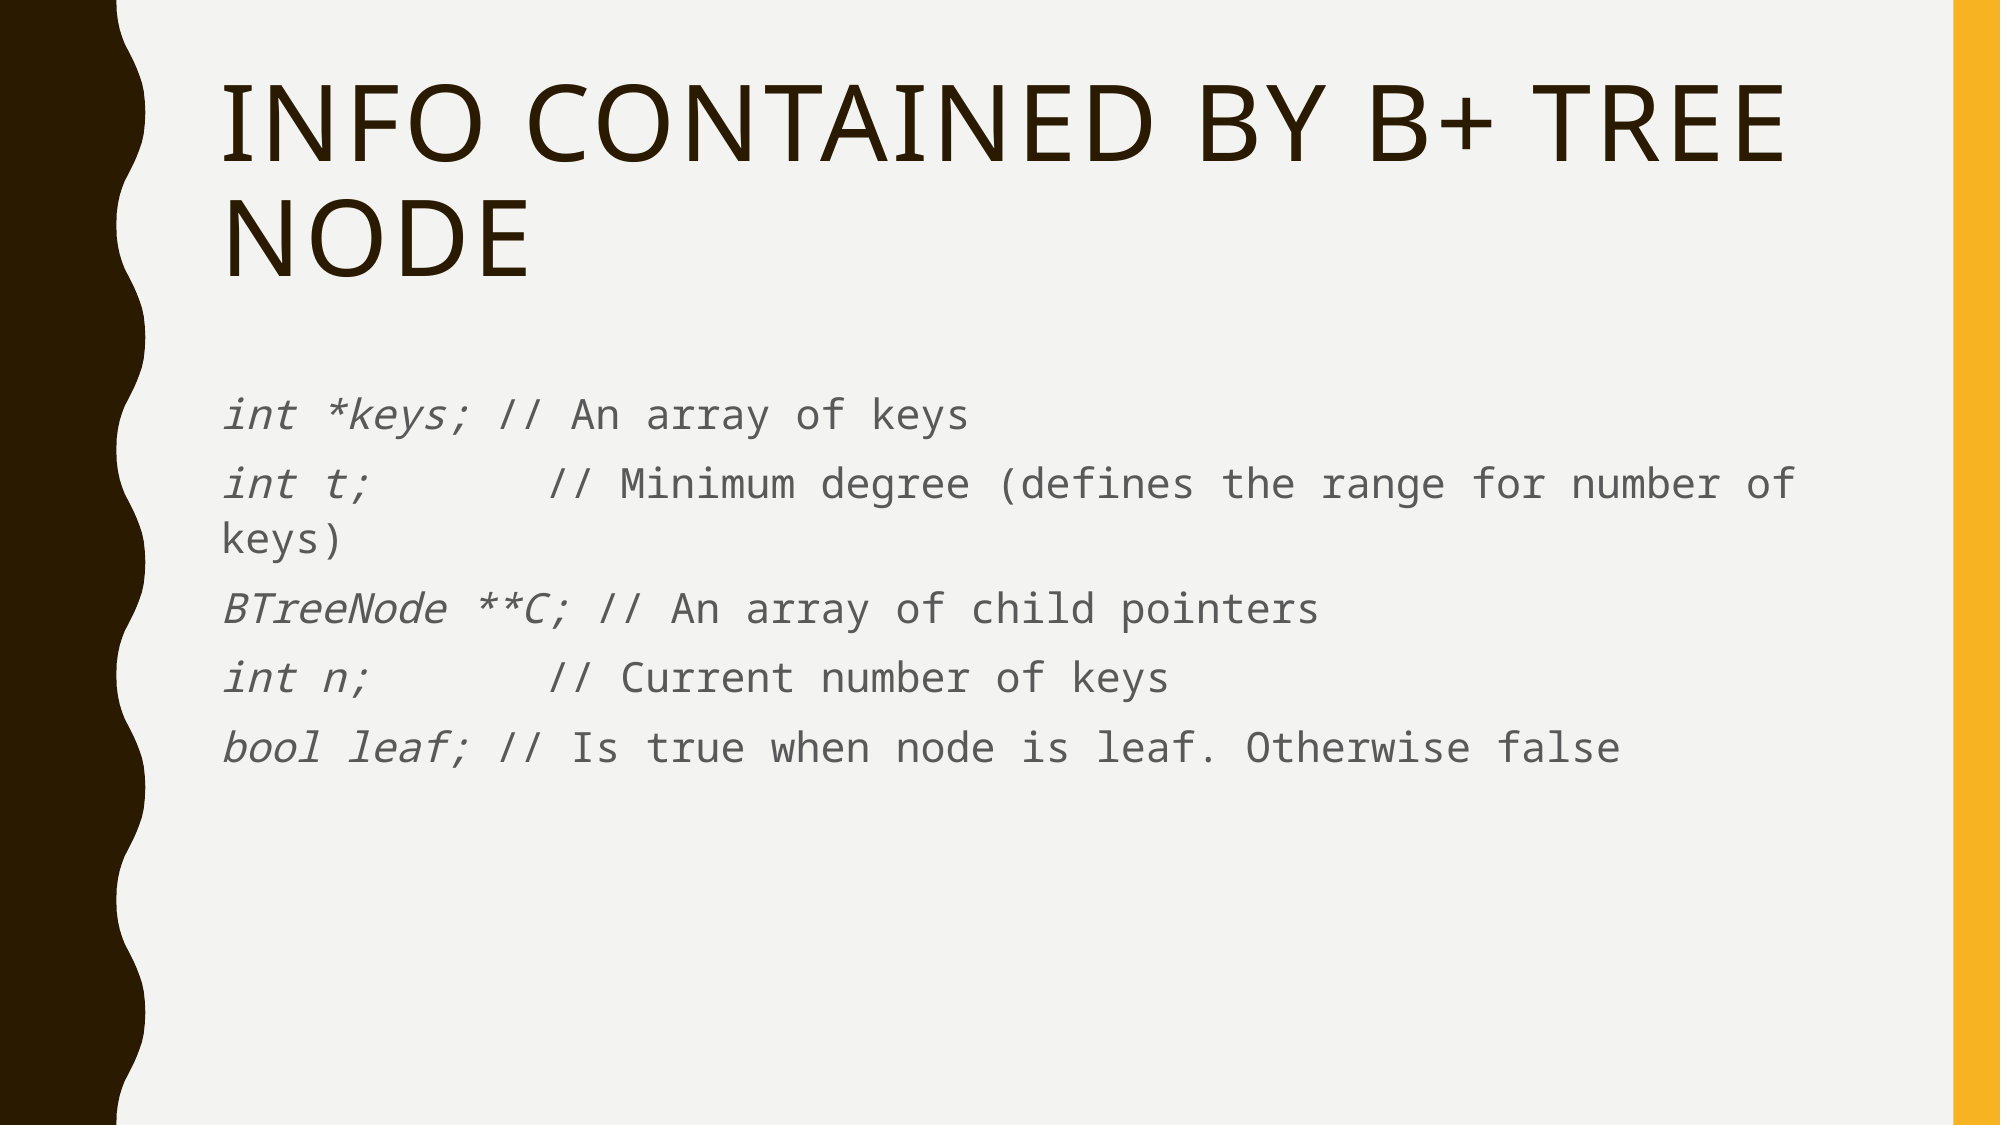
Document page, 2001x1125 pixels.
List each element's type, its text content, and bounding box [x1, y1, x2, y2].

title INFO CONTAINED BY B+ Tree Node [205, 62, 1875, 308]
list int *keys; // An array of keys int t; // Minimum degree (defines the range for number of keys) BTreeNode **C; // An array of child pointers int n; // Current number of keys bool leaf; // Is true when node is leaf. Otherwise false [205, 375, 1875, 965]
